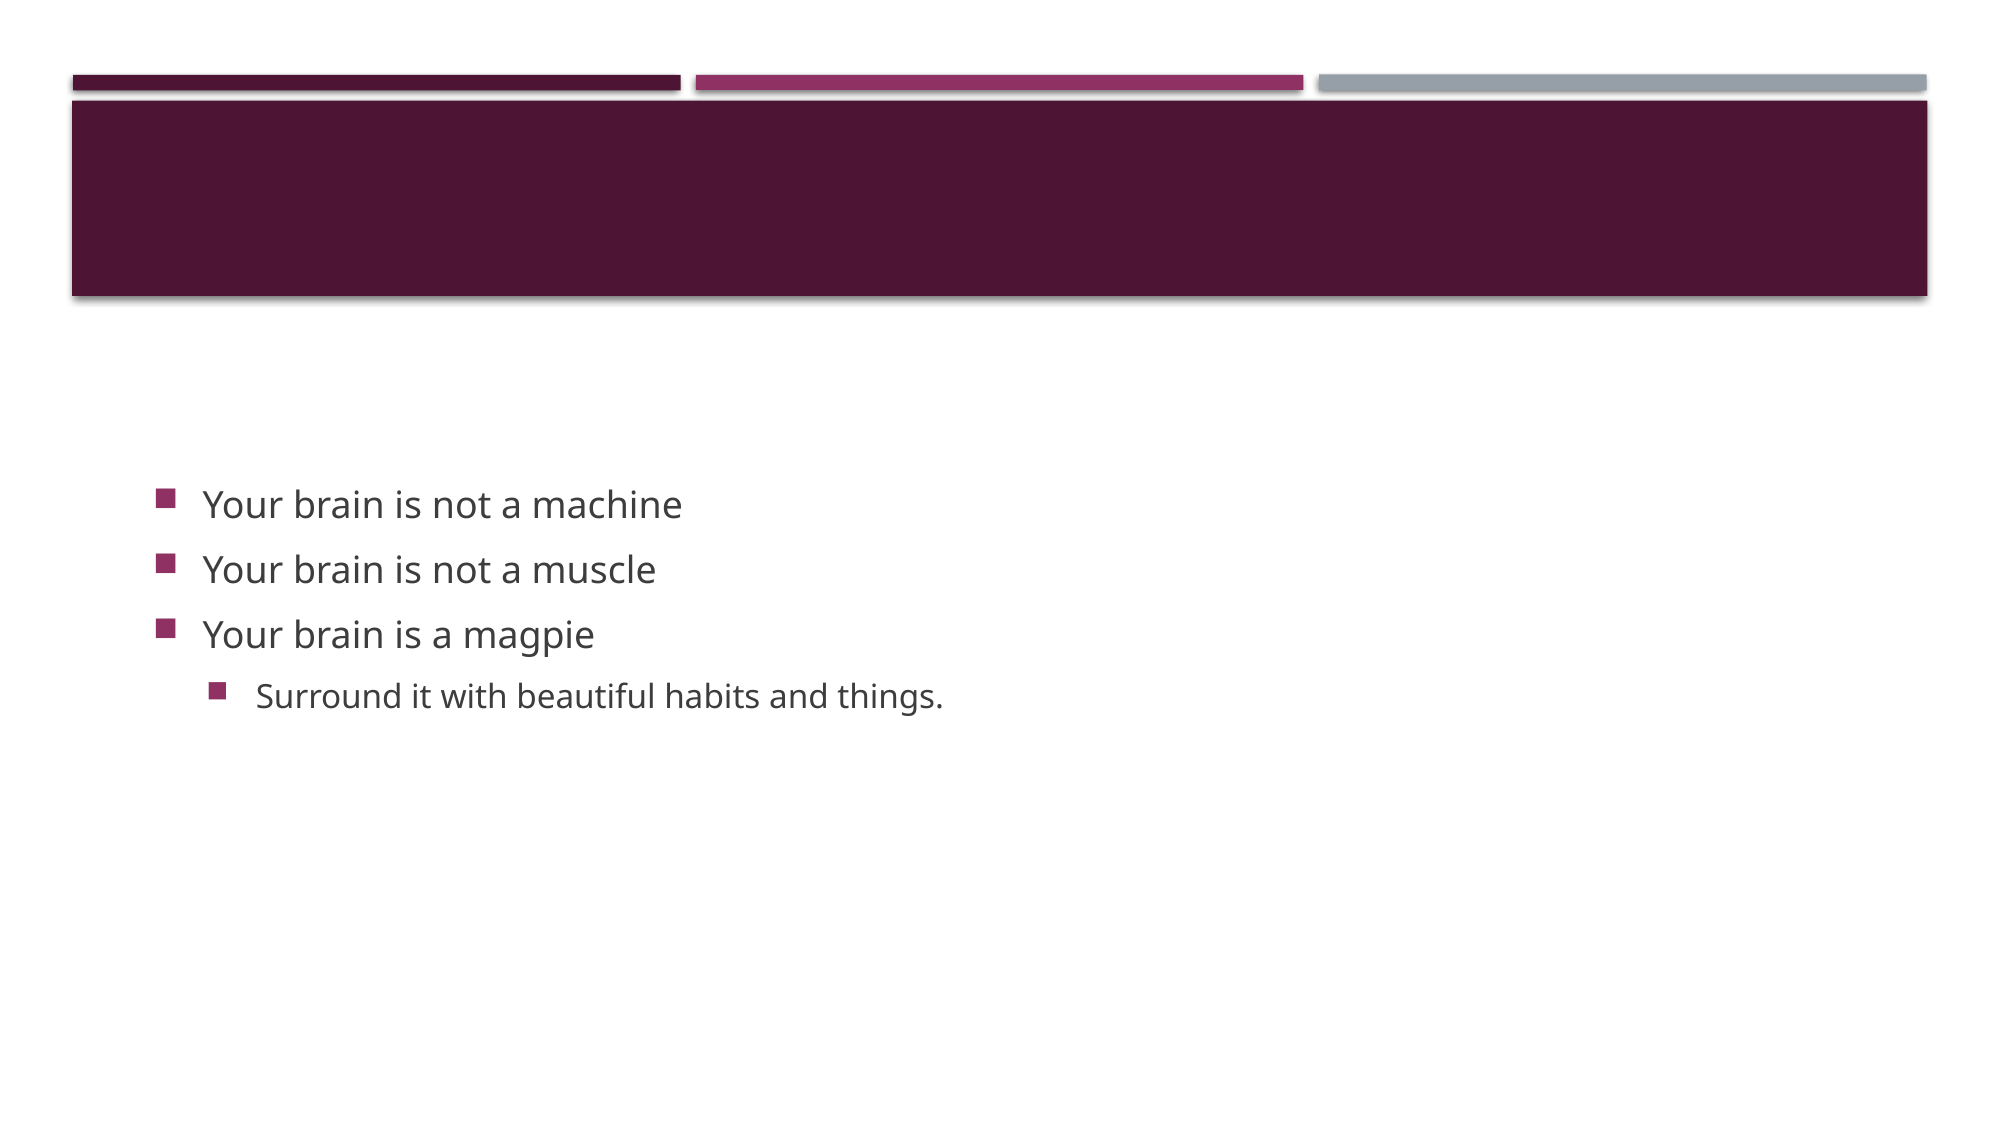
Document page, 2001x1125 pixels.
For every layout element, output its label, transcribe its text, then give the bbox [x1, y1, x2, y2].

list Your brain is not a machine Your brain is not a muscle Your brain is a magpie Surround it with beautiful habits and things. [137, 134, 1944, 1062]
